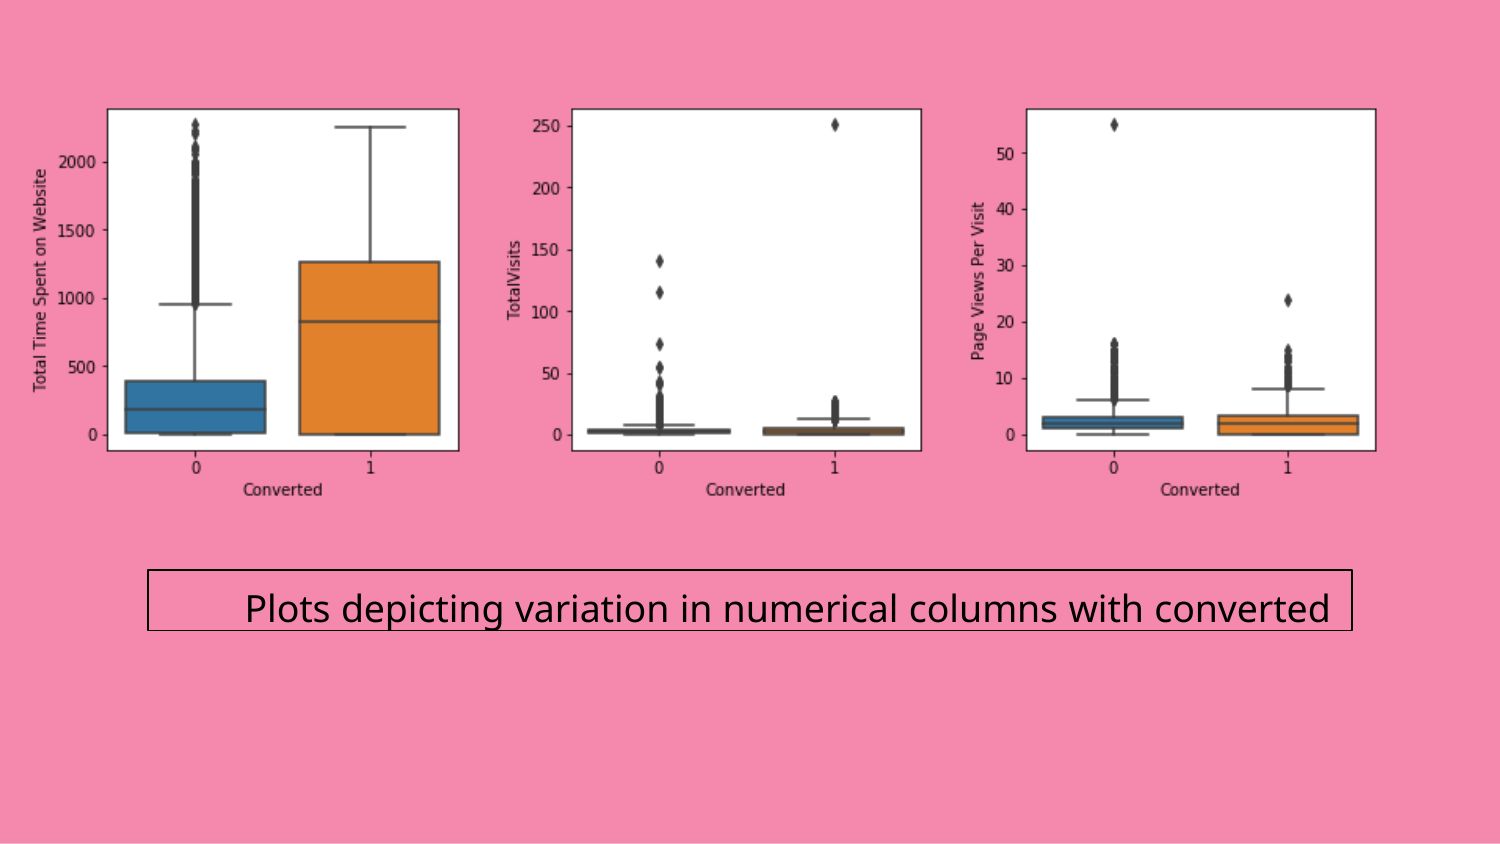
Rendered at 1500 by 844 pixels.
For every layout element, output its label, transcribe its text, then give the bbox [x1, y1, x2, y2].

picture [24, 93, 474, 510]
picture [962, 93, 1391, 510]
picture [498, 93, 938, 510]
text_box Plots depicting variation in numerical columns with converted [148, 569, 1352, 631]
